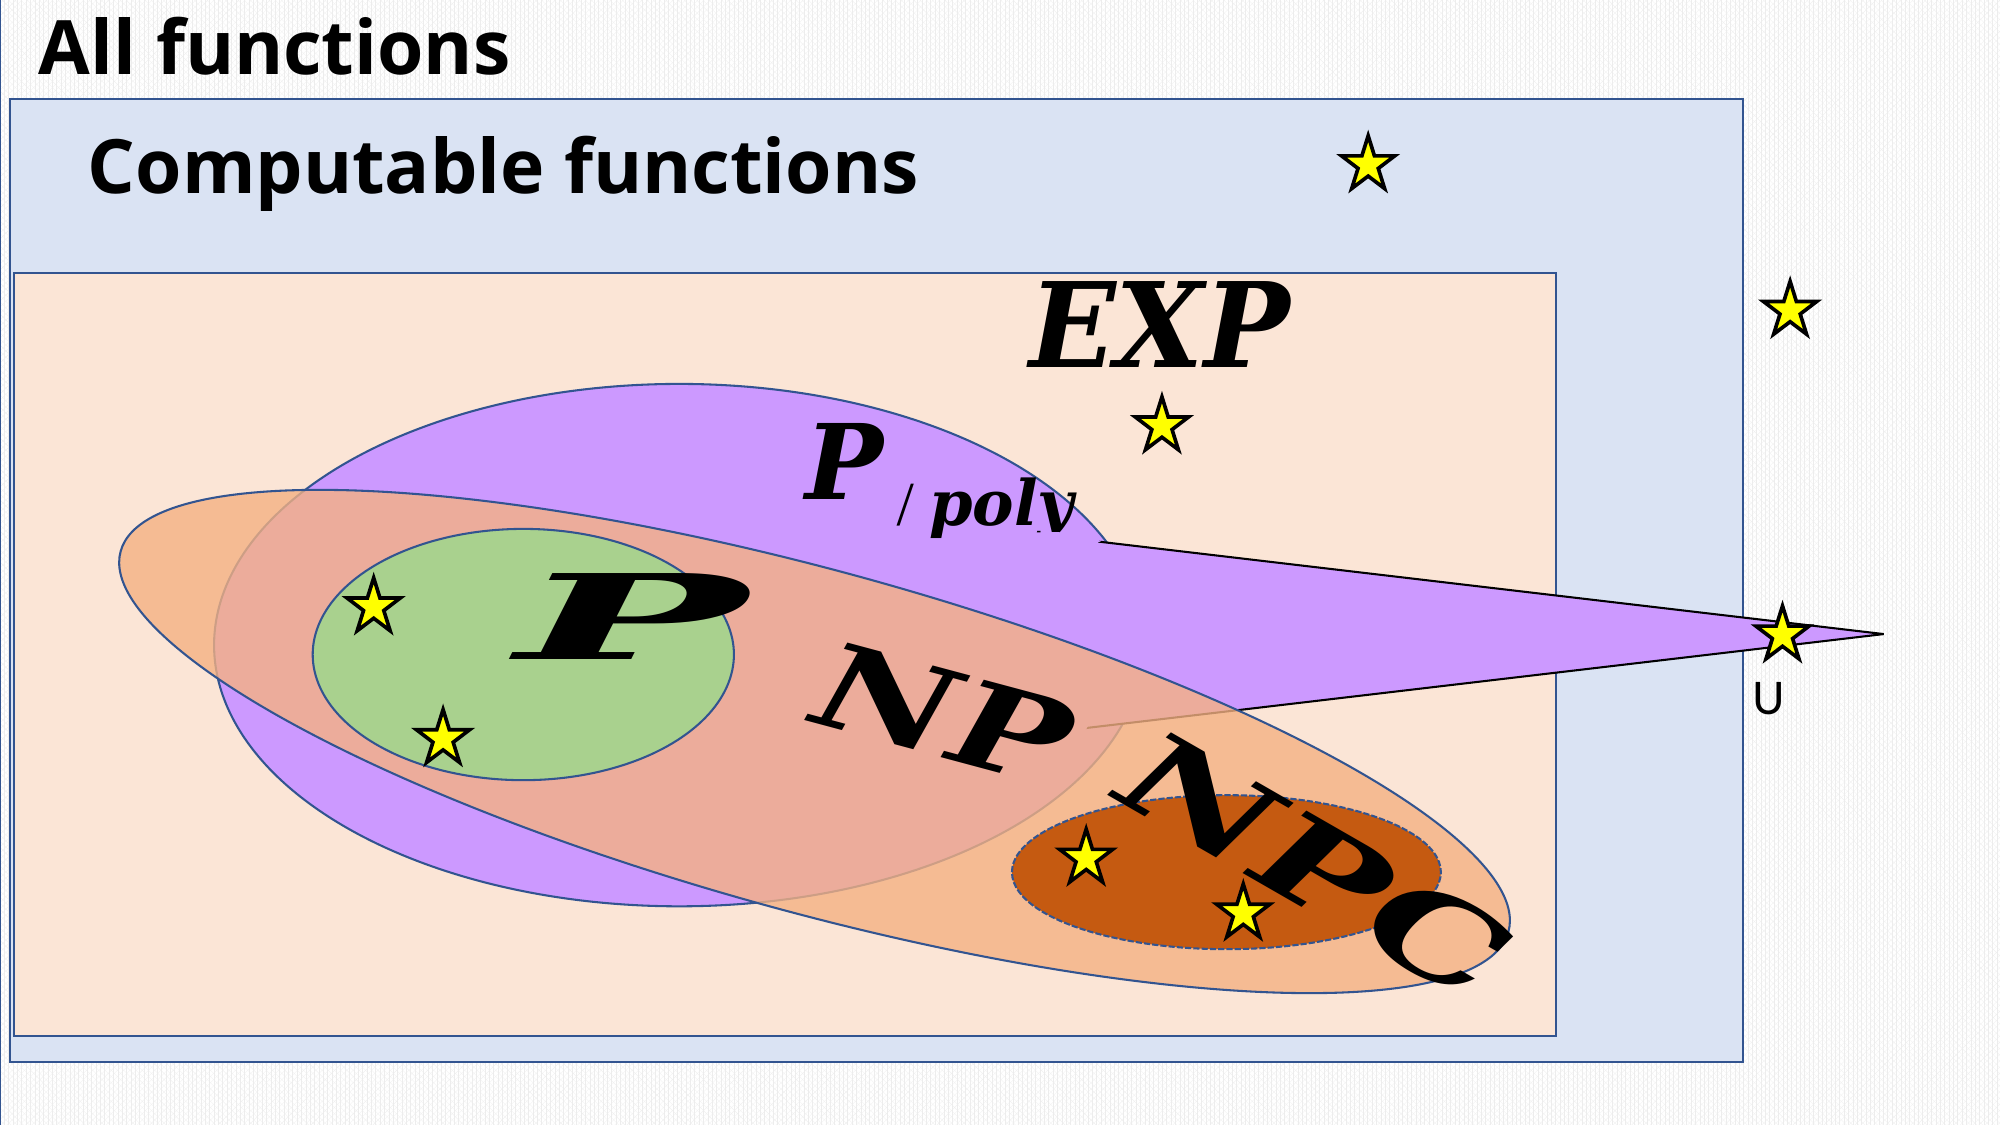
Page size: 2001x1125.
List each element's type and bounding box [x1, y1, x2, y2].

text_box [416, 709, 732, 787]
text_box [13, 263, 1556, 1036]
text_box [94, 570, 1534, 913]
text_box [1135, 389, 1539, 466]
text_box [0, 0, 2000, 1125]
text_box [213, 383, 1884, 907]
text_box [1216, 884, 1491, 1000]
text_box [9, 99, 1744, 1062]
text_box [1059, 829, 1334, 945]
text_box [1763, 281, 2000, 412]
text_box [1737, 605, 1985, 734]
text_box [347, 577, 621, 693]
text_box [312, 528, 778, 781]
text_box [1011, 795, 1534, 950]
text_box [1341, 135, 1703, 221]
